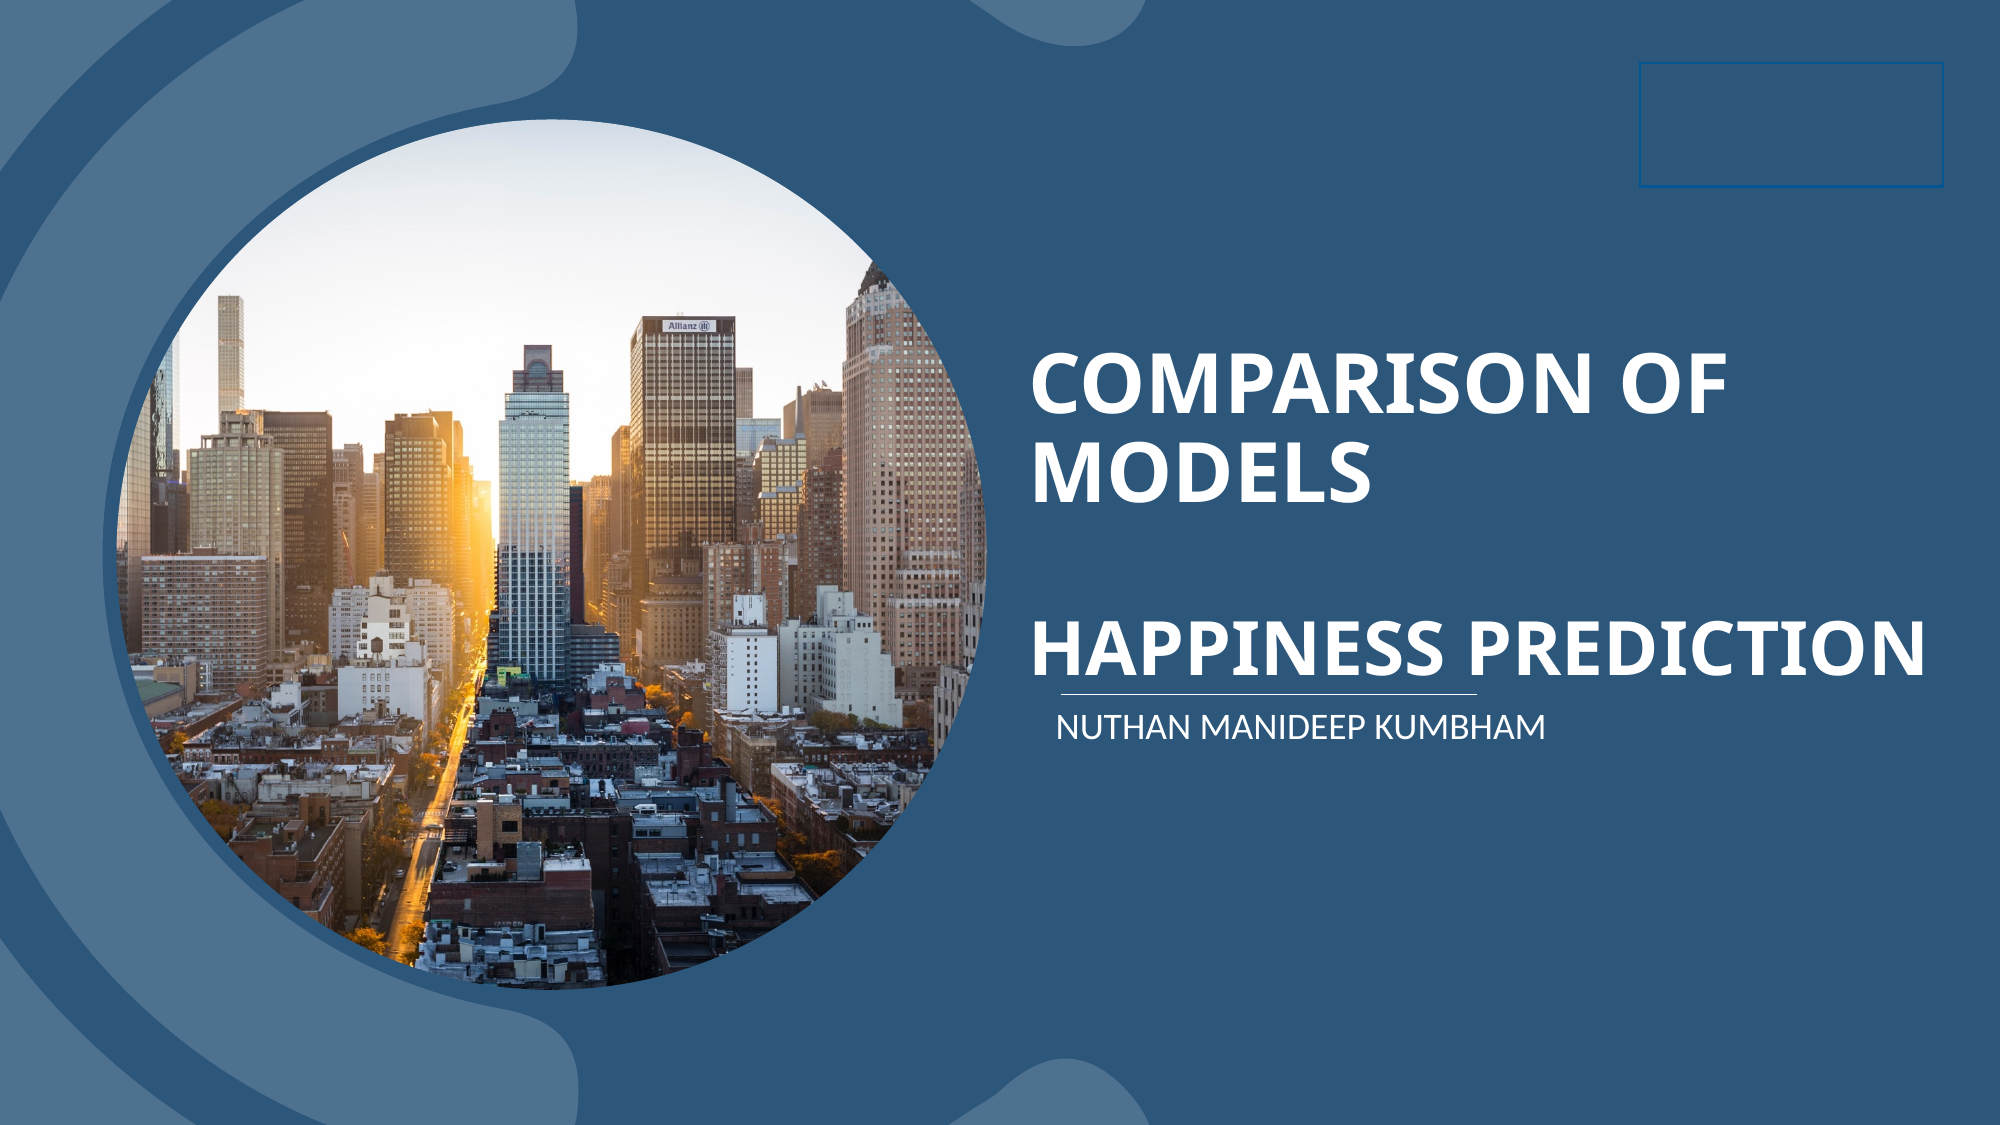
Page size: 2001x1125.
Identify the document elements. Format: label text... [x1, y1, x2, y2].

picture [116, 119, 987, 990]
title Comparison of models Happiness prediction [1013, 320, 1985, 700]
subtitle NUTHAN MANIDEEP KUMBHAM [1040, 699, 1885, 836]
text_box [1639, 62, 1944, 188]
